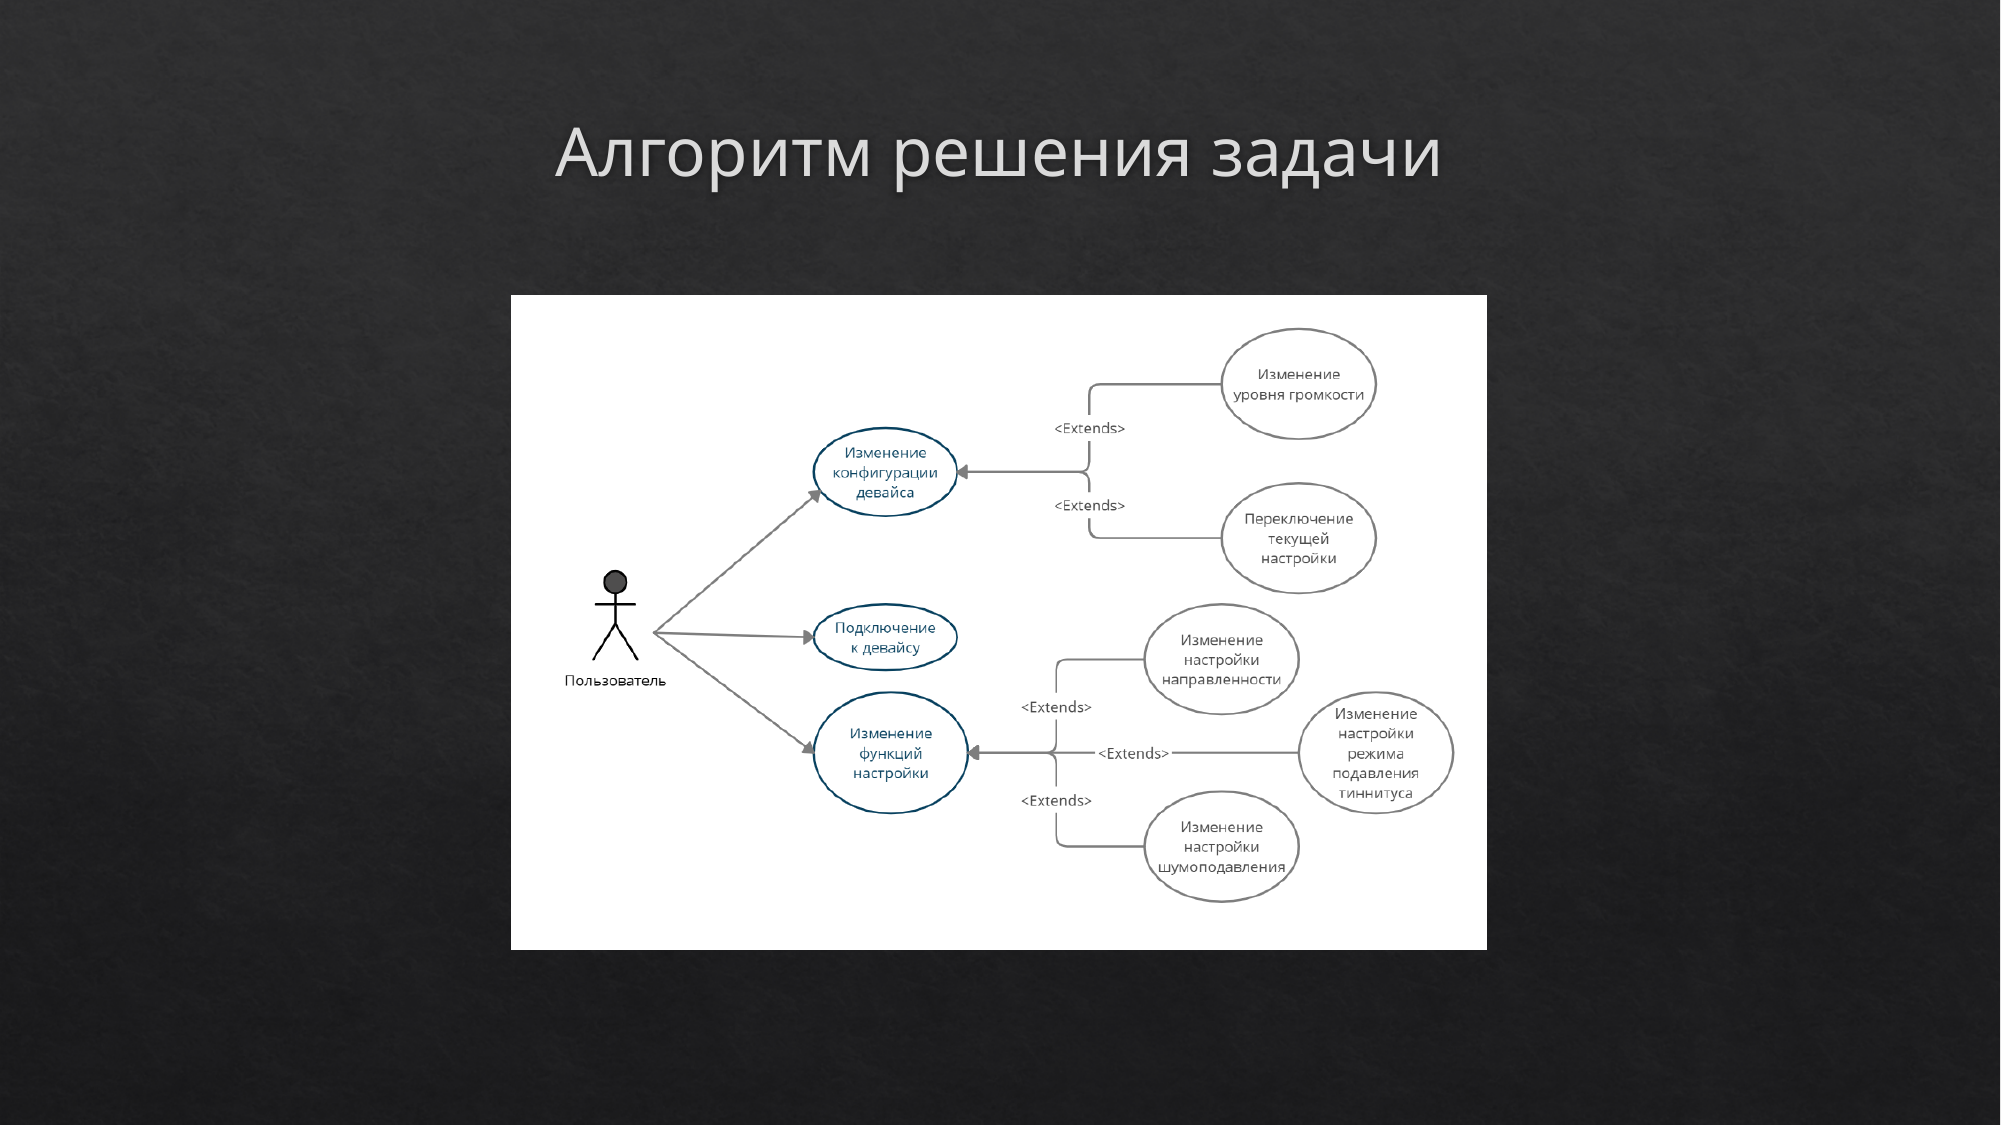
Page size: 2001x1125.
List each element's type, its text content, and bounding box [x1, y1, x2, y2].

picture [511, 295, 1487, 951]
title Алгоритм решения задачи [187, 101, 1813, 199]
